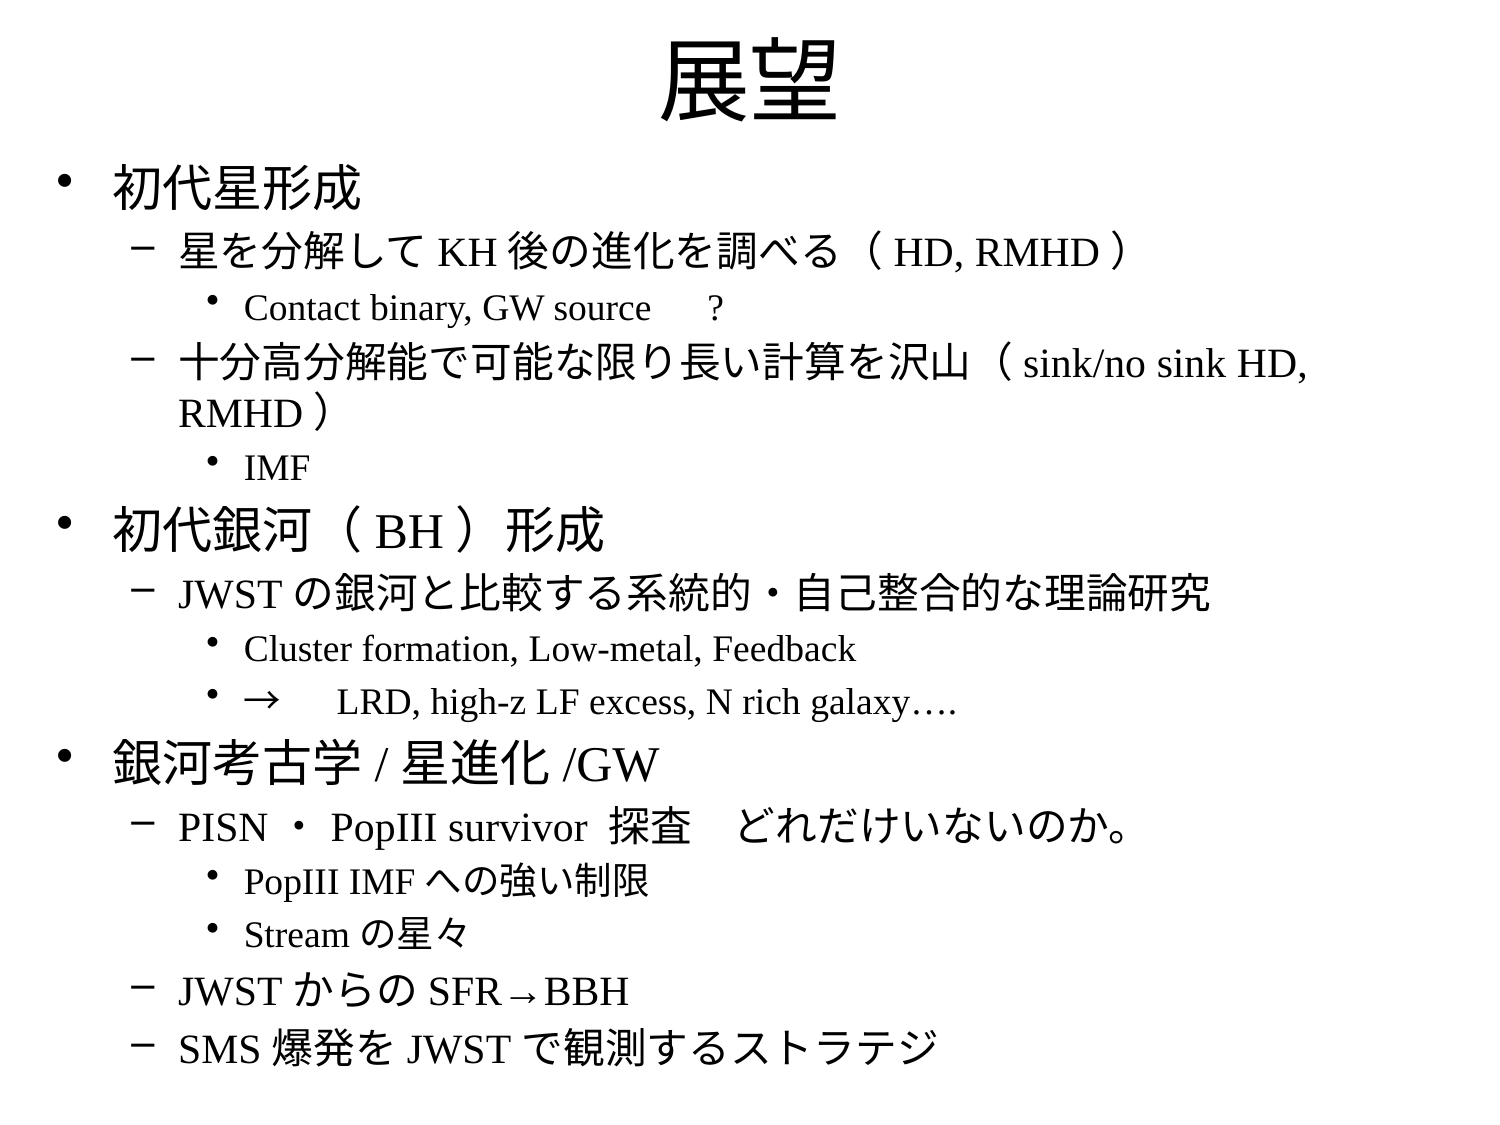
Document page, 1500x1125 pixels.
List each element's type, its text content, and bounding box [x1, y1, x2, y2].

list 初代星形成 星を分解してKH後の進化を調べる（HD, RMHD） Contact binary, GW source ? 十分高分解能で可能な限り長い計算を沢山（sink/no sink HD, RMHD） IMF 初代銀河（BH）形成 JWSTの銀河と比較する系統的・自己整合的な理論研究 Cluster formation, Low-metal, Feedback → LRD, high-z LF excess, N rich galaxy…. 銀河考古学/星進化/GW PISN・PopIII survivor 探査 どれだけいないのか。 PopIII IMFへの強い制限 Streamの星々 JWSTからのSFR→BBH SMS爆発をJWSTで観測するストラテジ [41, 149, 1471, 1059]
title 展望 [112, 0, 1388, 149]
